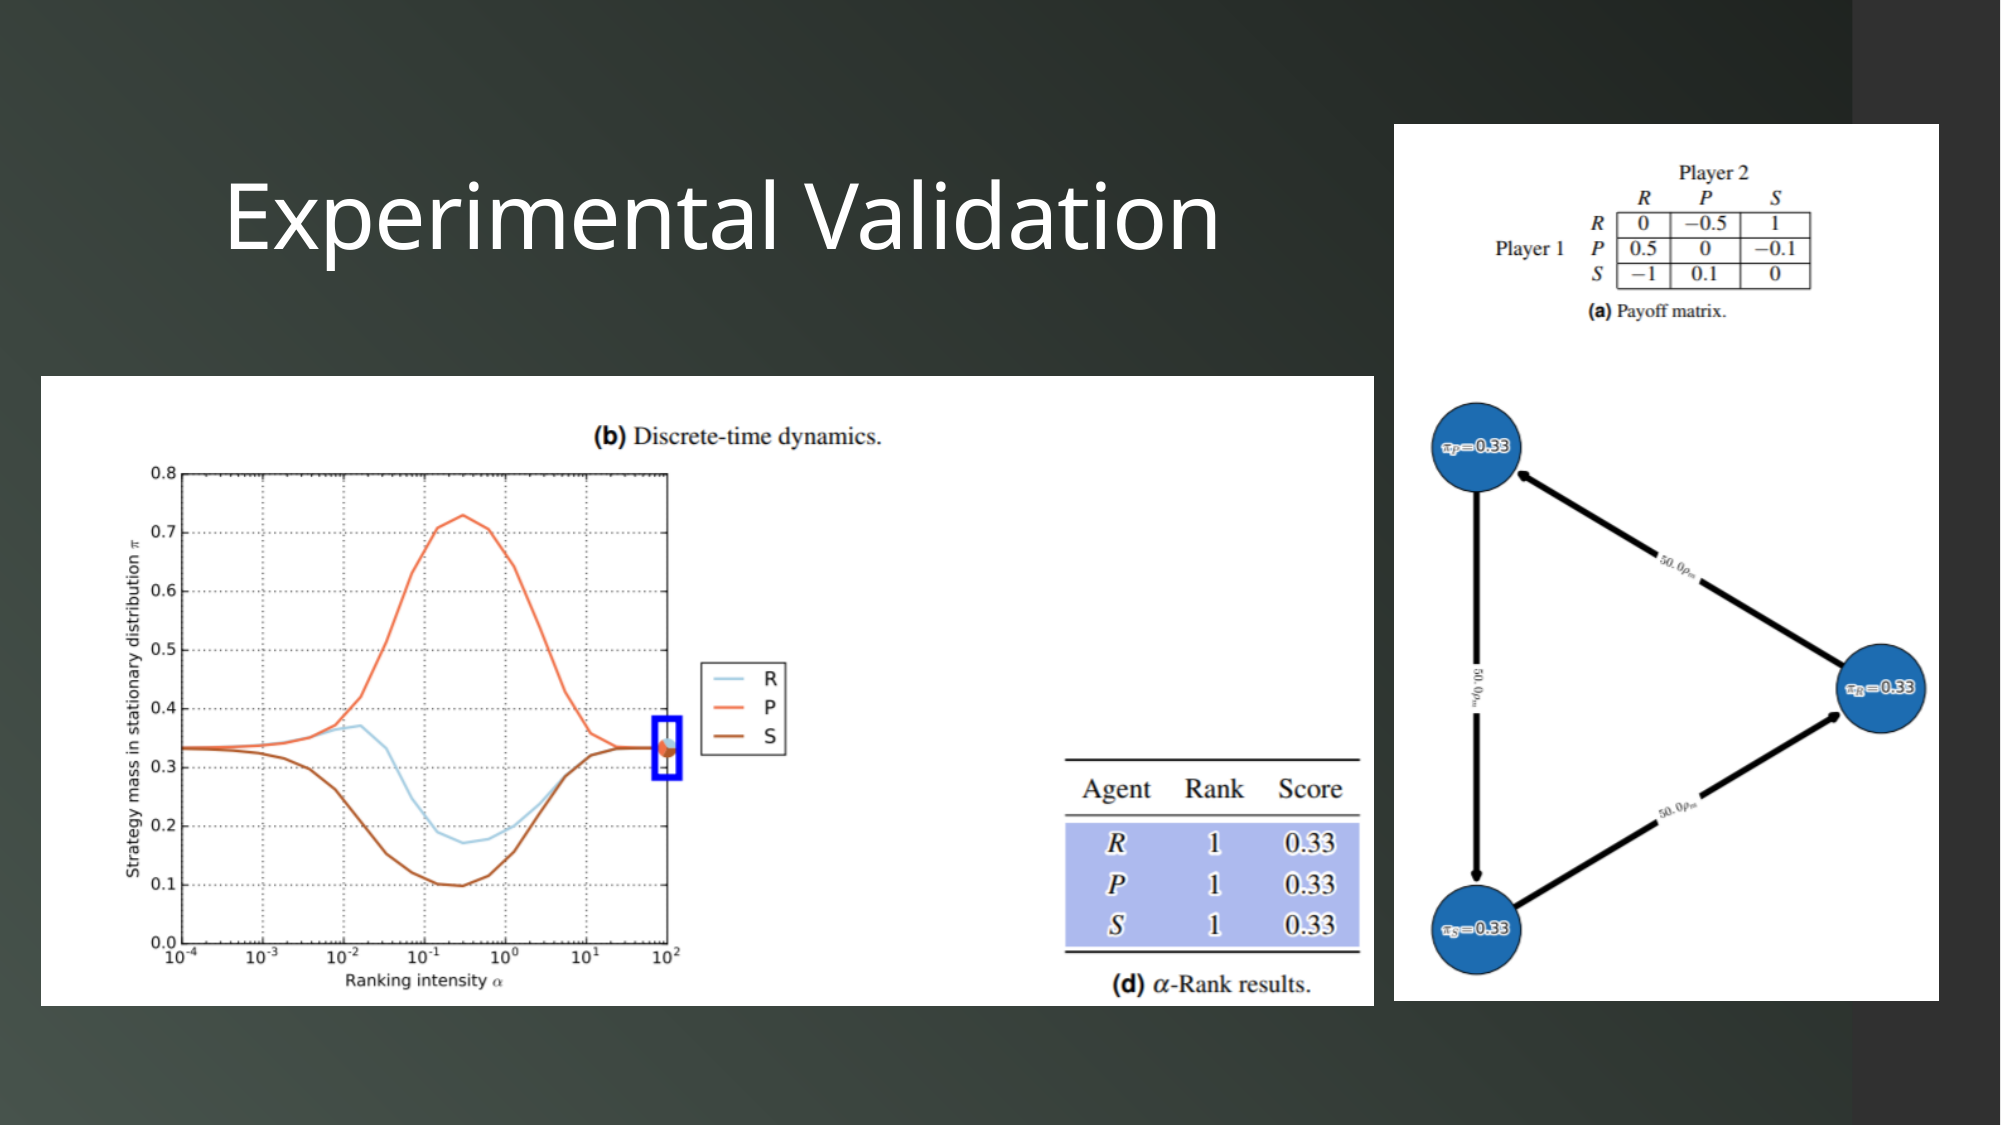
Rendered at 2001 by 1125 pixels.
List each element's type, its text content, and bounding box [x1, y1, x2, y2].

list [41, 376, 1374, 1006]
picture [1393, 124, 1939, 1001]
title Experimental Validation [206, 60, 1797, 278]
